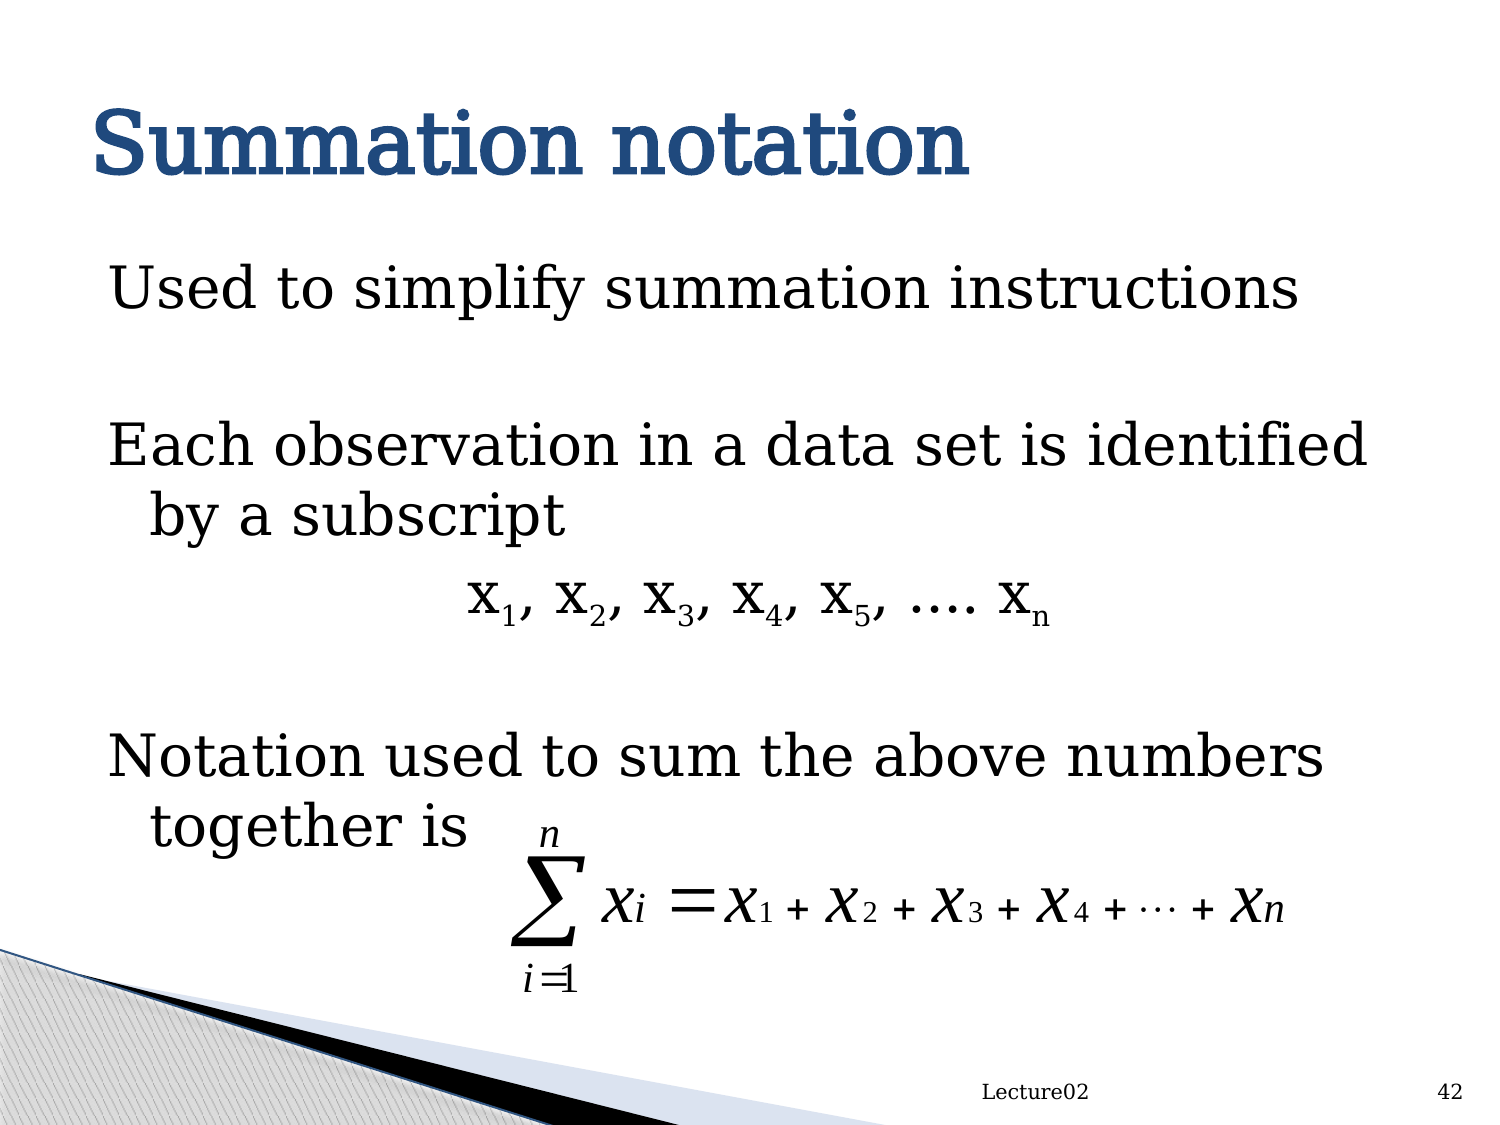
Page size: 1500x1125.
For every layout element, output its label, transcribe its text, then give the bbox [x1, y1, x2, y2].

footer Lecture02 [718, 1051, 1105, 1112]
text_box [499, 799, 1301, 1008]
title Summation notation [75, 45, 1425, 233]
list Used to simplify summation instructions Each observation in a data set is identified by a subscript x1, x2, x3, x4, x5, …. xn Notation used to sum the above numbers together is [75, 243, 1425, 986]
slide_number 42 [1418, 1051, 1479, 1112]
